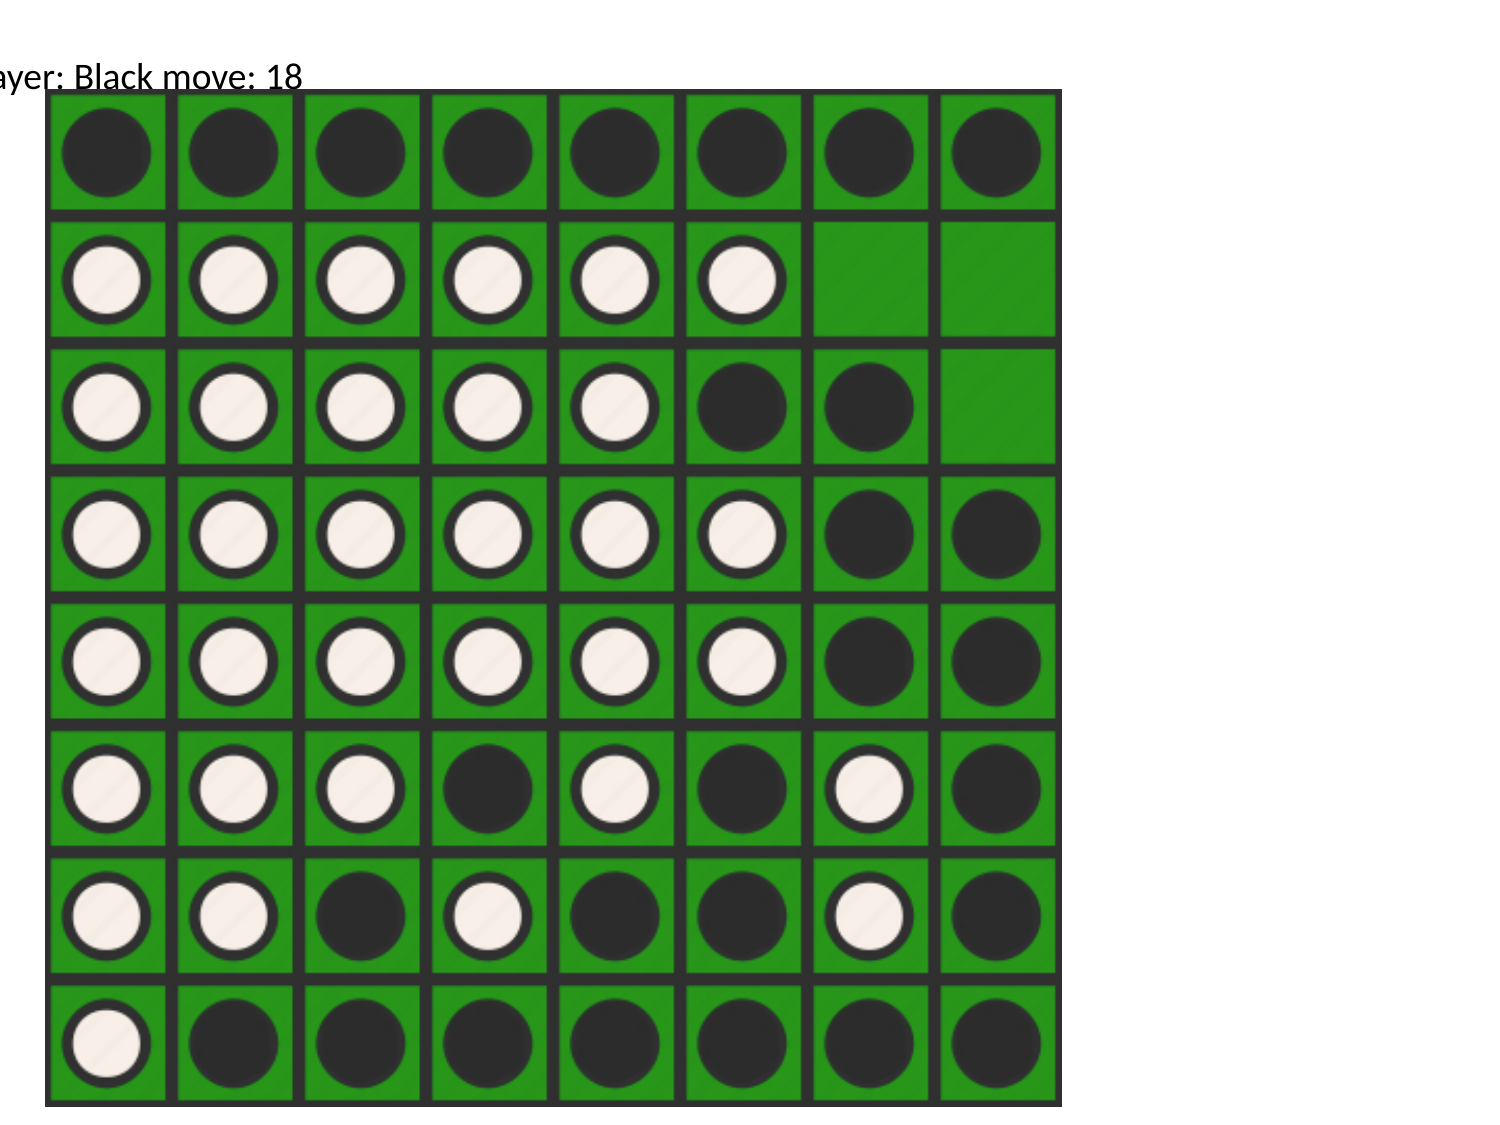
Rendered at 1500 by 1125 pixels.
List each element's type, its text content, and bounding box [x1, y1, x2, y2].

text_box turn: 57 player: Black move: 18 [0, 44, 319, 105]
picture [44, 89, 1062, 1107]
